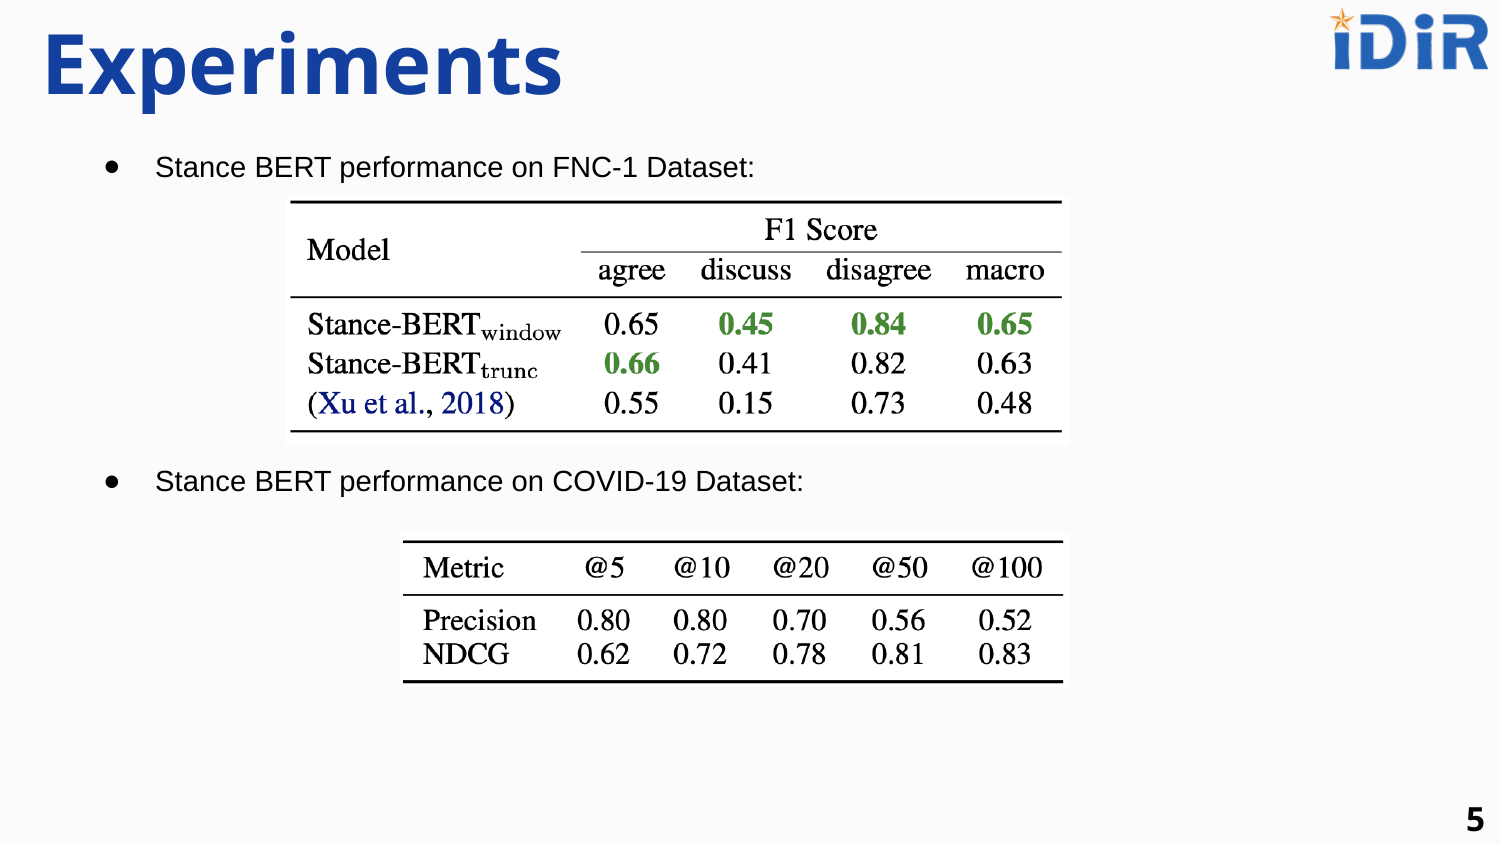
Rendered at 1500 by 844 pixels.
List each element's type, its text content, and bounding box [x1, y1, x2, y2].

picture [400, 532, 1069, 688]
picture [1328, 6, 1492, 74]
title Experiments [26, 8, 1328, 128]
text_box Stance BERT performance on FNC-1 Dataset: Stance BERT performance on COVID-19 Dataset: [65, 133, 1435, 354]
slide_number ‹#› [1162, 798, 1500, 844]
picture [285, 197, 1069, 446]
